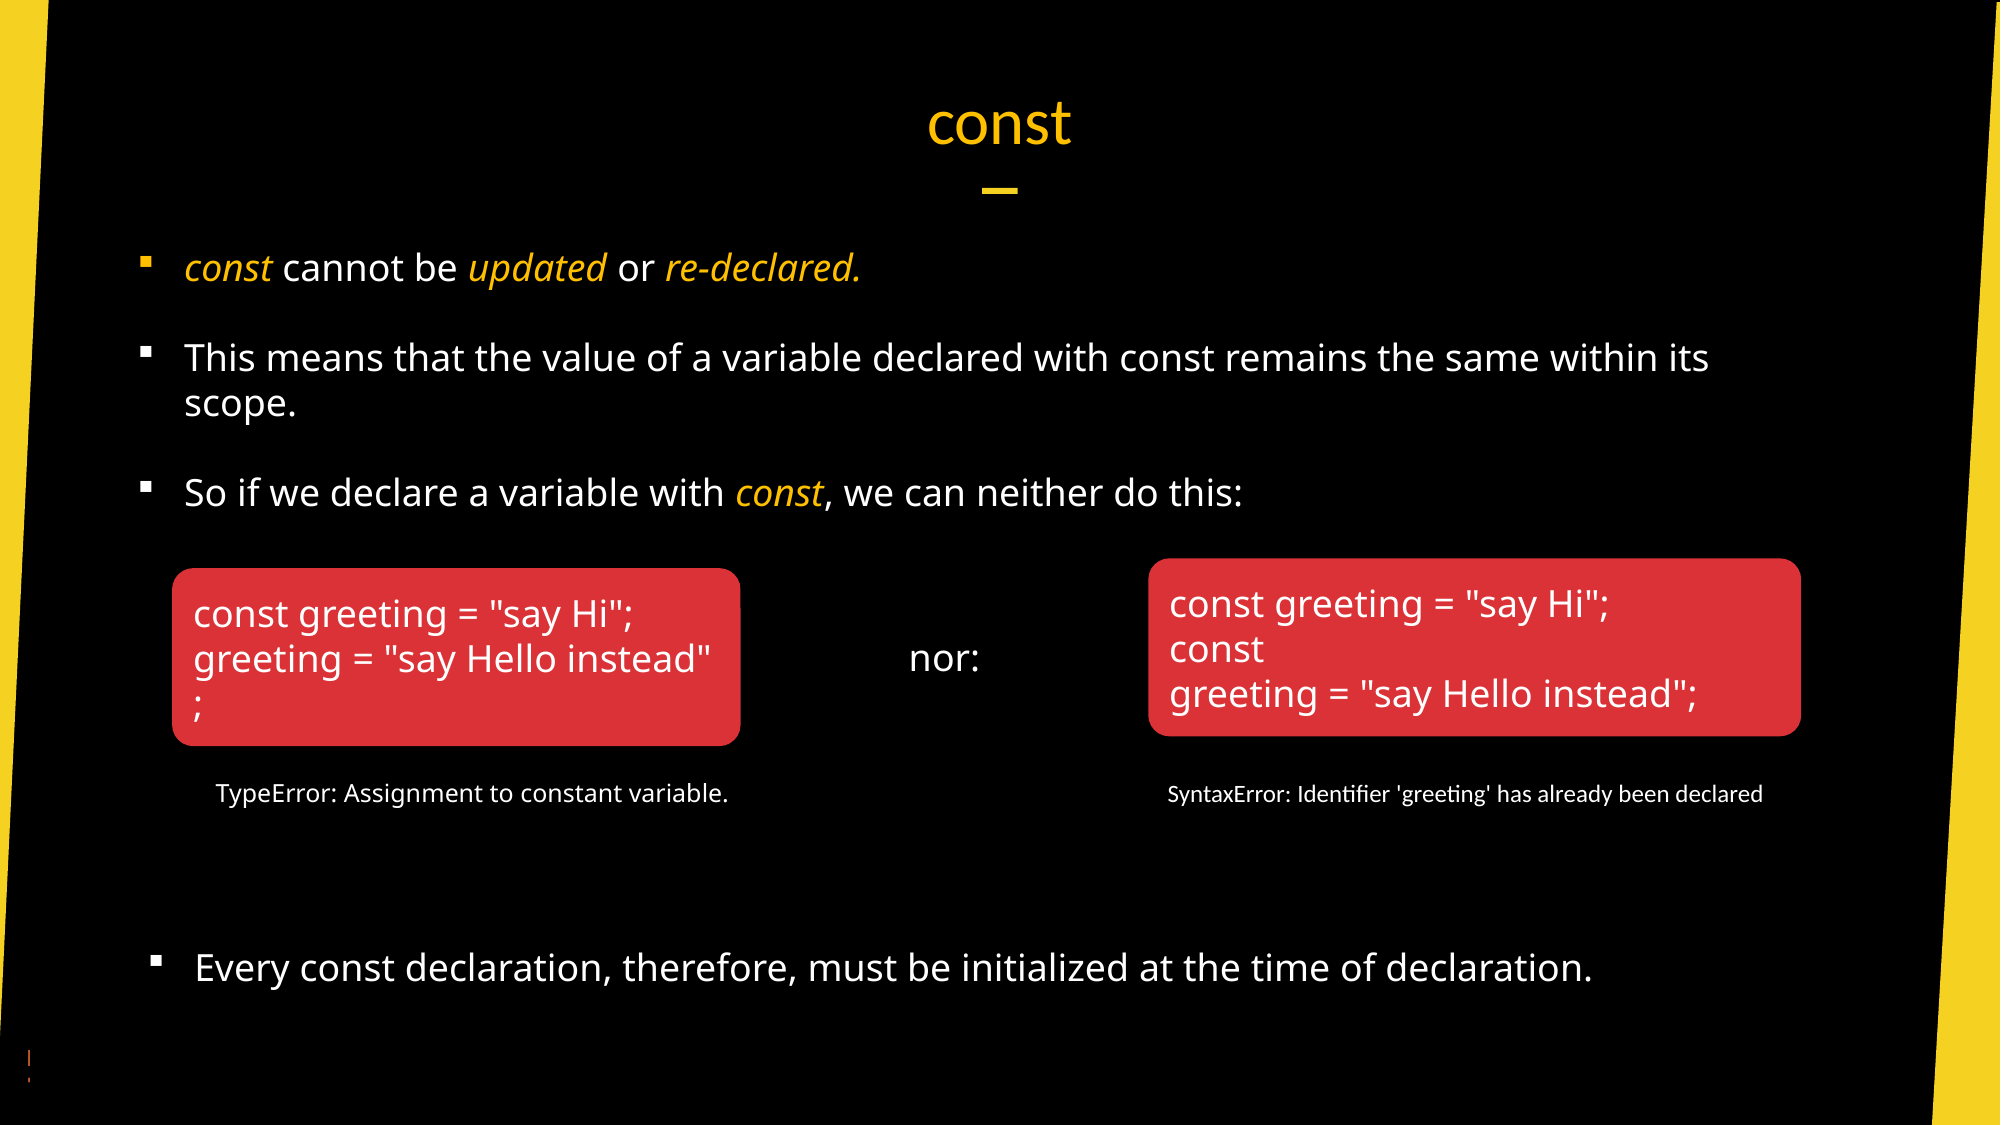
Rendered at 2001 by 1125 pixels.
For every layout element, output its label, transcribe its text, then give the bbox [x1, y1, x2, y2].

text_box Every const declaration, therefore, must be initialized at the time of declaration. [132, 936, 1900, 996]
text_box const cannot be updated or re-declared. This means that the value of a variable declared with const remains the same within its scope. So if we declare a variable with const, we can neither do this: [122, 236, 1803, 522]
text_box const [713, 45, 1287, 158]
text_box [1930, 0, 2000, 1125]
text_box nor: [893, 626, 995, 687]
picture [10, 1042, 124, 1114]
text_box const greeting = "say Hi"; const greeting = "say Hello instead"; [1147, 557, 1803, 738]
text_box [981, 187, 1019, 195]
text_box TypeError: Assignment to constant variable. [200, 770, 802, 816]
text_box SyntaxError: Identifier 'greeting' has already been declared [1152, 770, 1867, 816]
text_box const greeting = "say Hi"; greeting = "say Hello instead"; [171, 567, 742, 748]
text_box [0, 0, 50, 1058]
